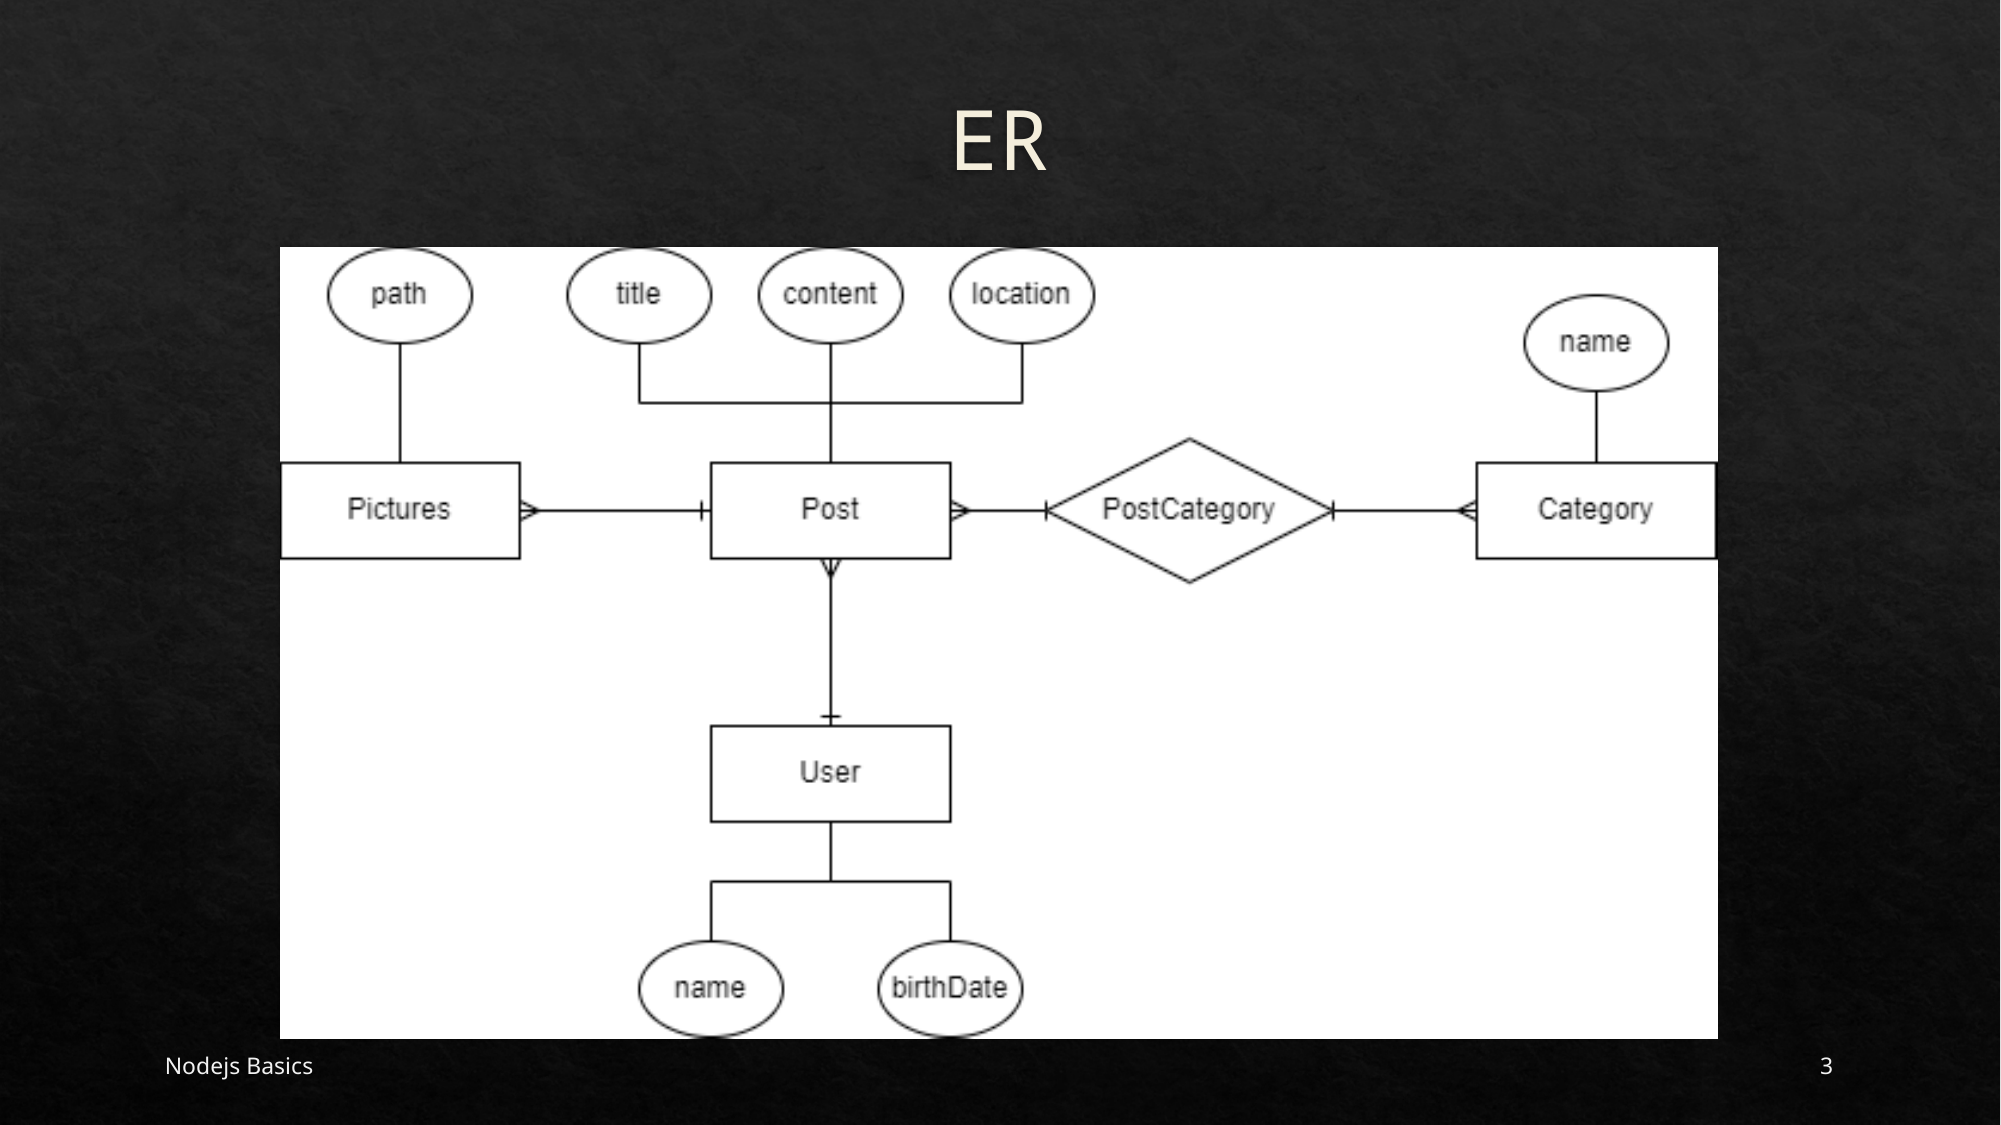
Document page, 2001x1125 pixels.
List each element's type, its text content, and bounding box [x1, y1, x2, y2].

title ER [149, 39, 1849, 247]
footer Nodejs Basics [149, 1037, 1245, 1098]
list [280, 246, 1718, 1039]
slide_number 3 [1724, 1037, 1849, 1098]
